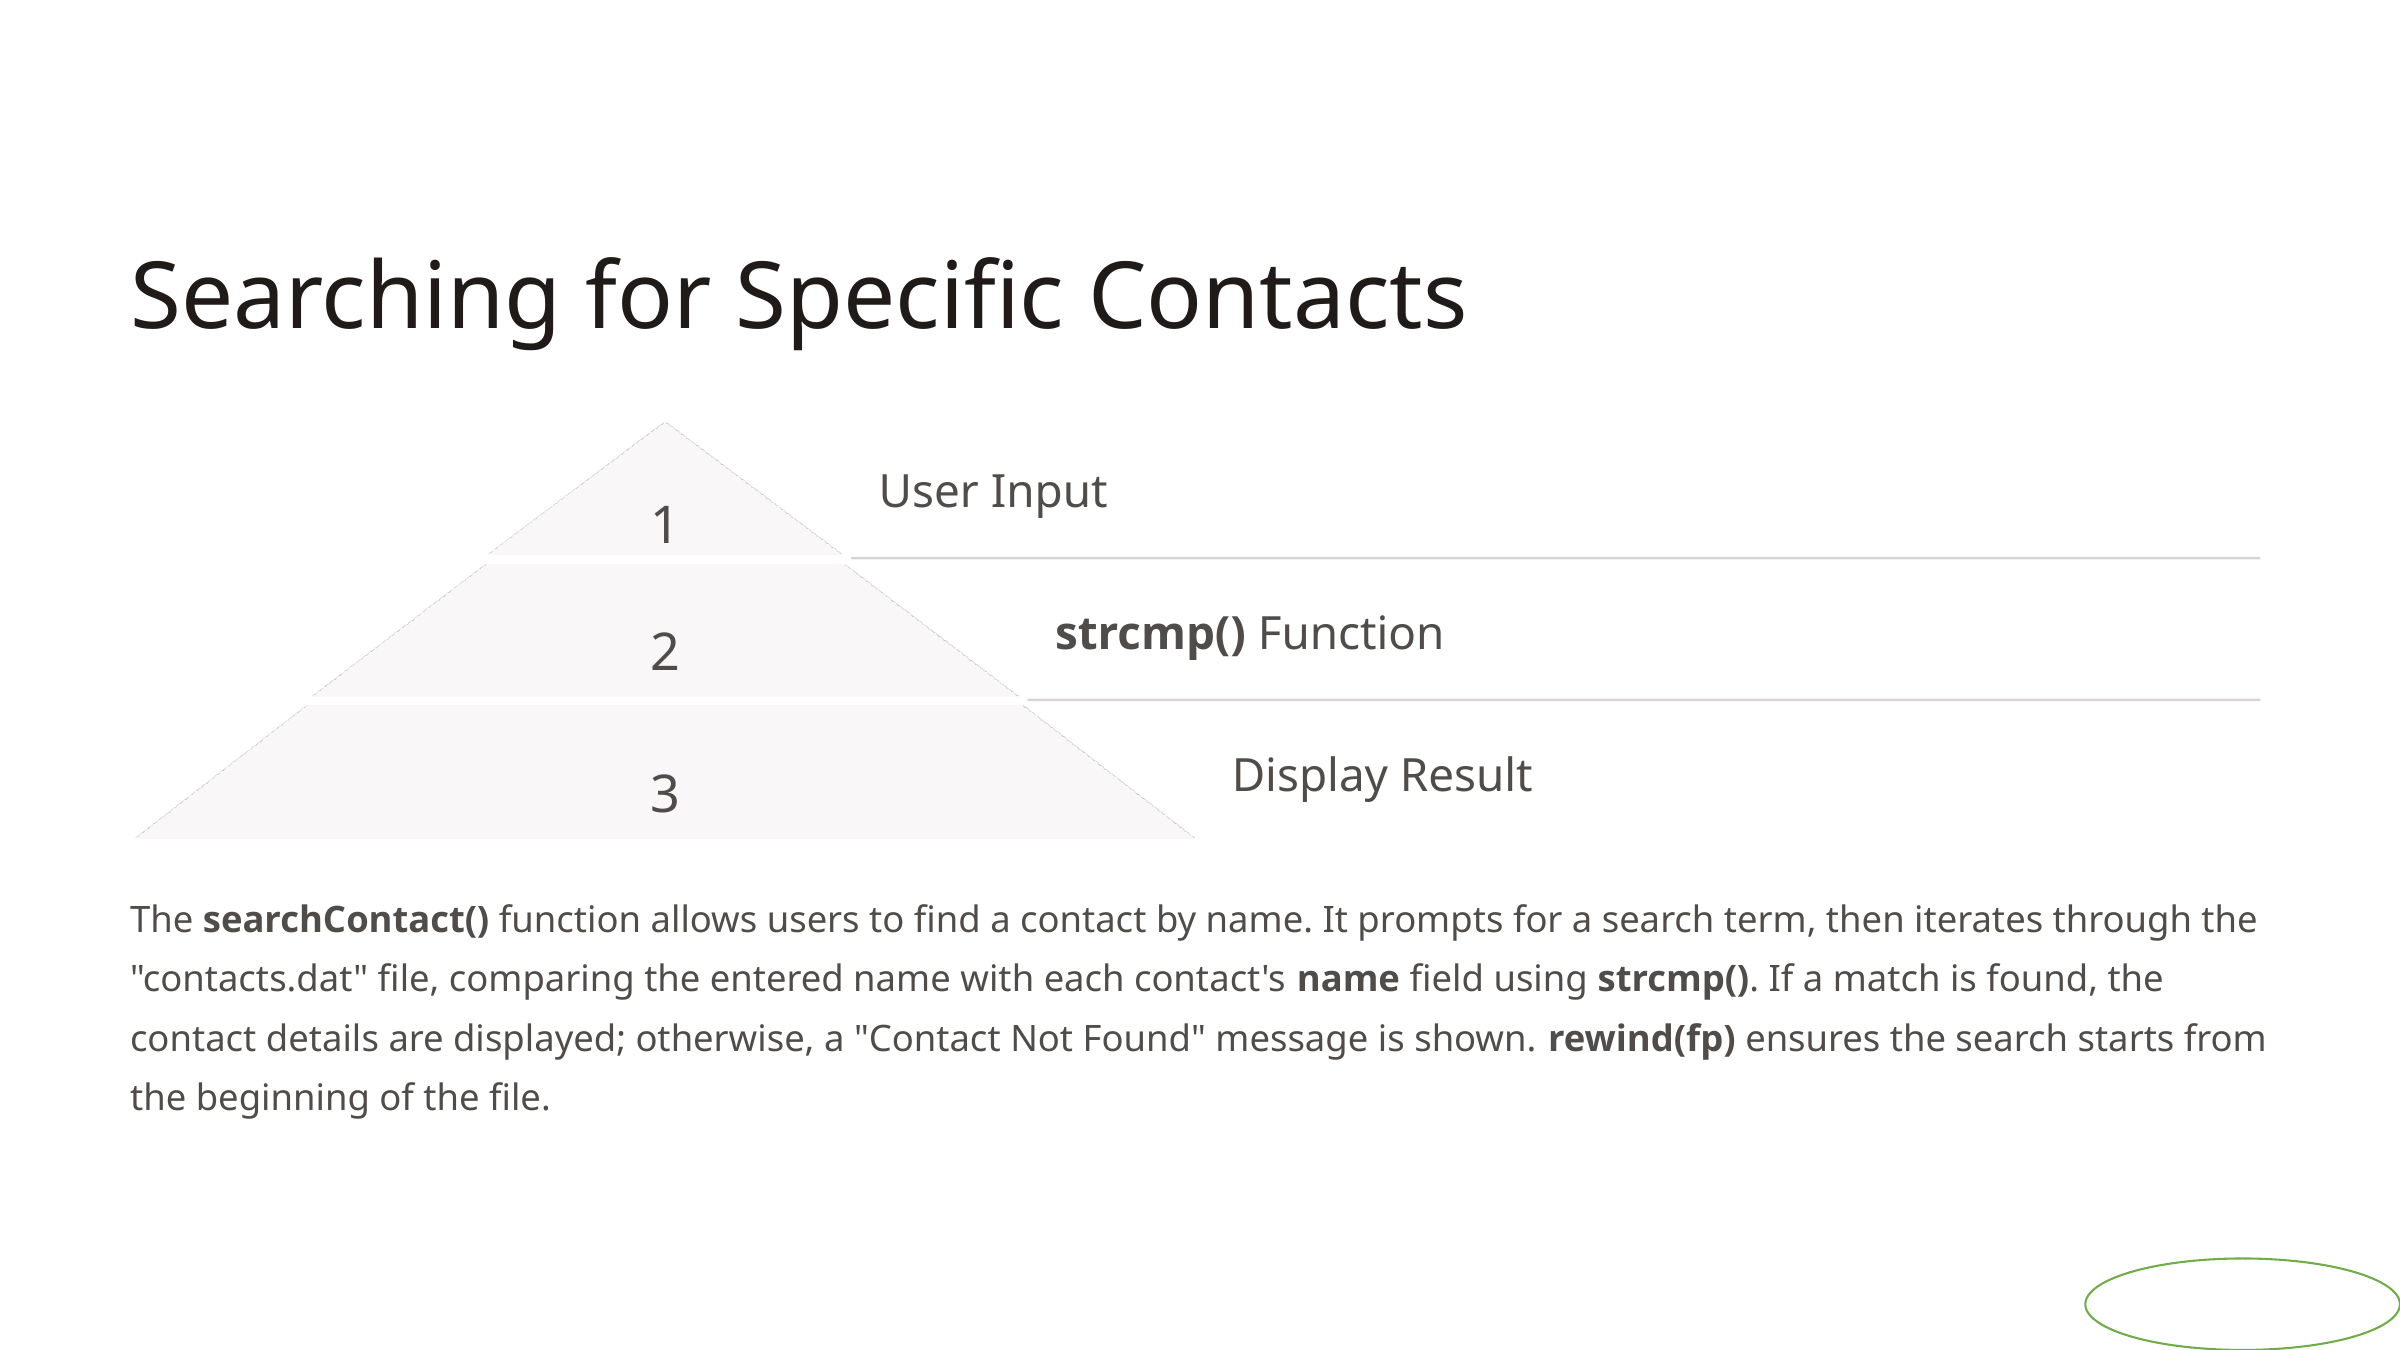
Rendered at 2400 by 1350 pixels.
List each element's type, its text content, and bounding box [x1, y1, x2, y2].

picture [488, 422, 842, 555]
picture [2353, 1323, 2389, 1339]
picture [311, 564, 1019, 697]
picture [135, 705, 1195, 839]
text_box The searchContact() function allows users to find a contact by name. It prompts for a search term, then iterates through the "contacts.dat" file, comparing the entered name with each contact's name field using strcmp(). If a match is found, the contact details are displayed; otherwise, a "Contact Not Found" message is shown. rewind(fp) ensures the search starts from the beginning of the file. [130, 880, 2270, 1119]
text_box Searching for Specific Contacts [130, 231, 1560, 348]
text_box [1027, 698, 2261, 702]
text_box strcmp() Function [1055, 601, 1476, 660]
text_box User Input [878, 459, 1119, 518]
picture [2106, 1329, 2132, 1339]
picture [2358, 1271, 2389, 1285]
text_box [2084, 1257, 2400, 1350]
picture [2106, 1271, 2127, 1279]
text_box [850, 556, 2261, 560]
text_box Display Result [1231, 743, 1557, 802]
